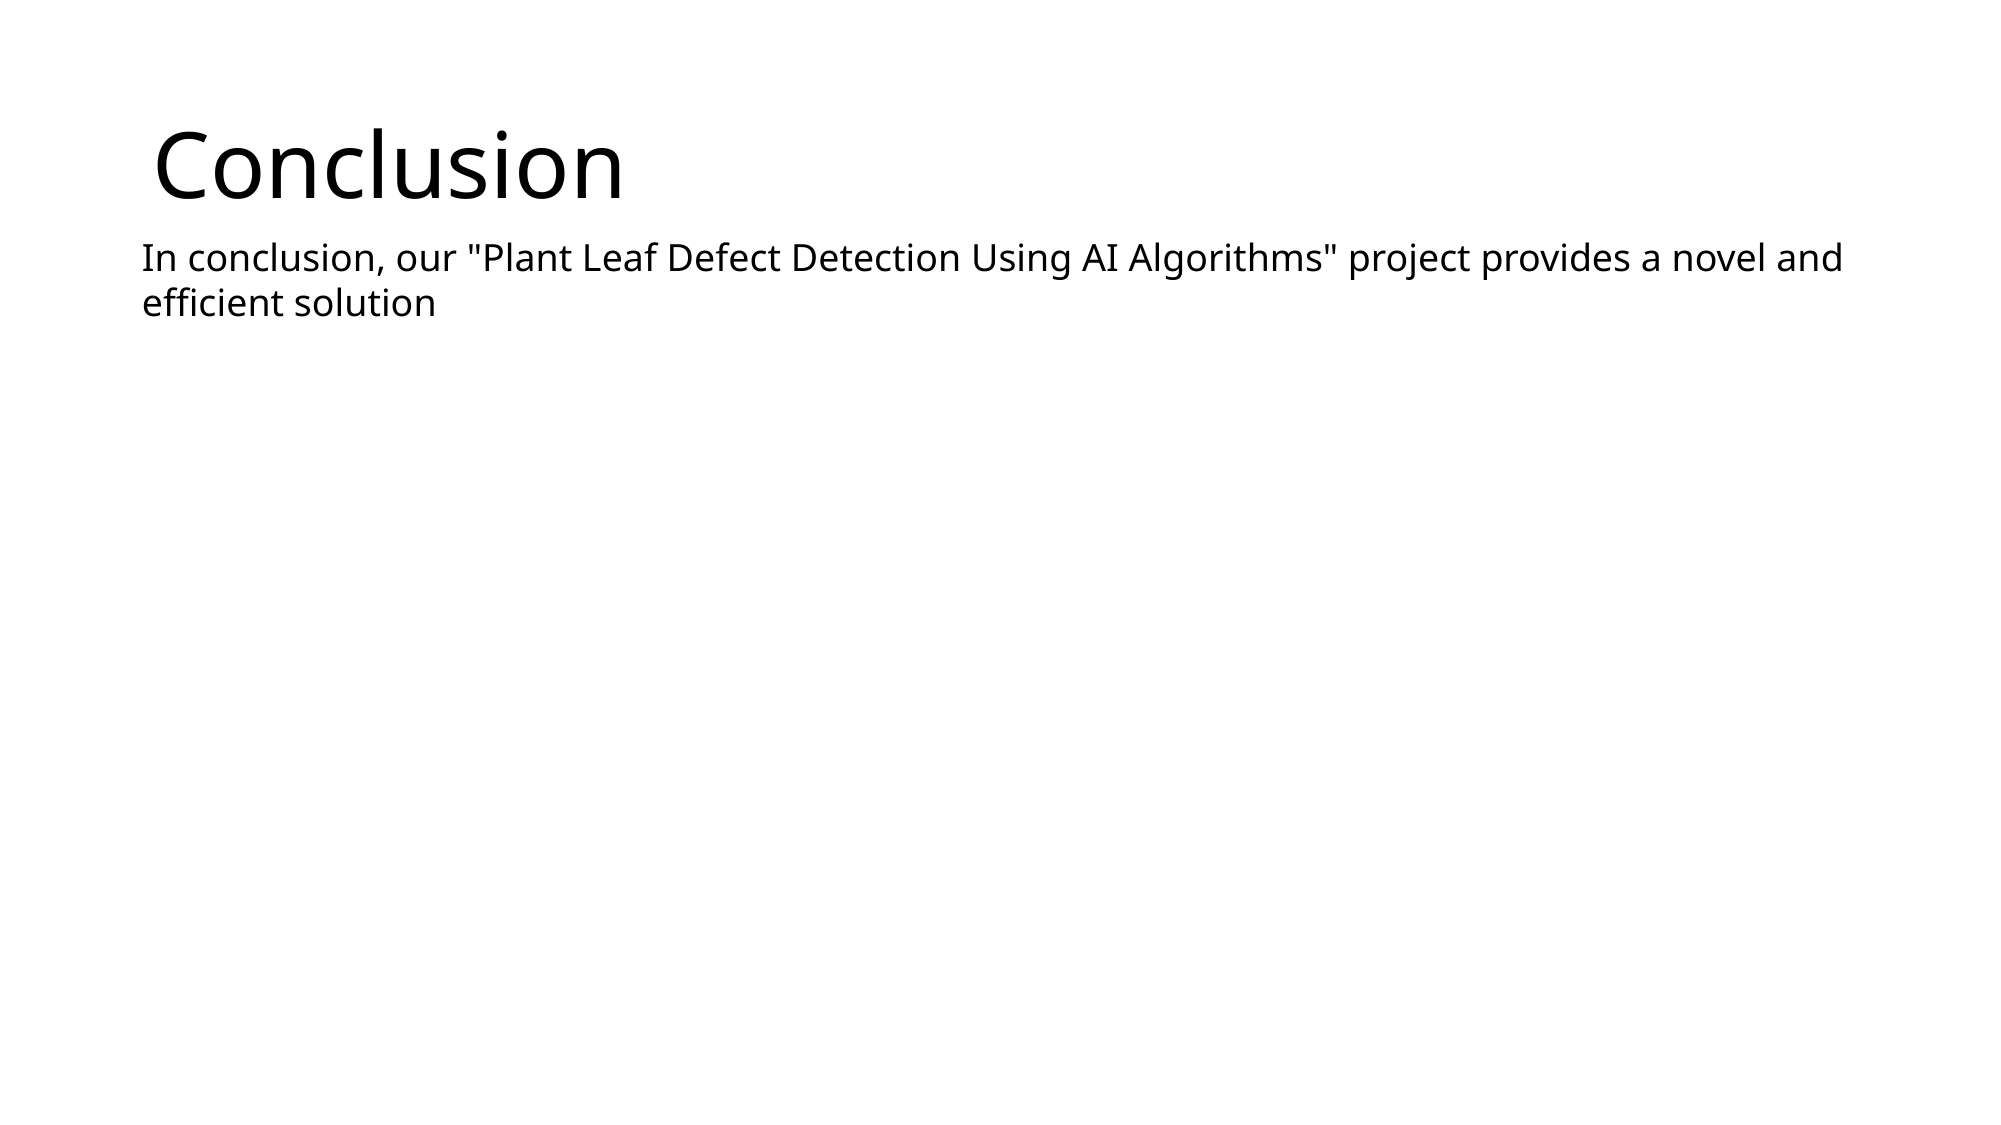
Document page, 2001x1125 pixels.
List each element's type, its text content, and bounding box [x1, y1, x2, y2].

title Conclusion [137, 59, 1863, 225]
list In conclusion, our "Plant Leaf Defect Detection Using AI Algorithms" project provides a novel and efficient solution [126, 225, 1944, 1016]
